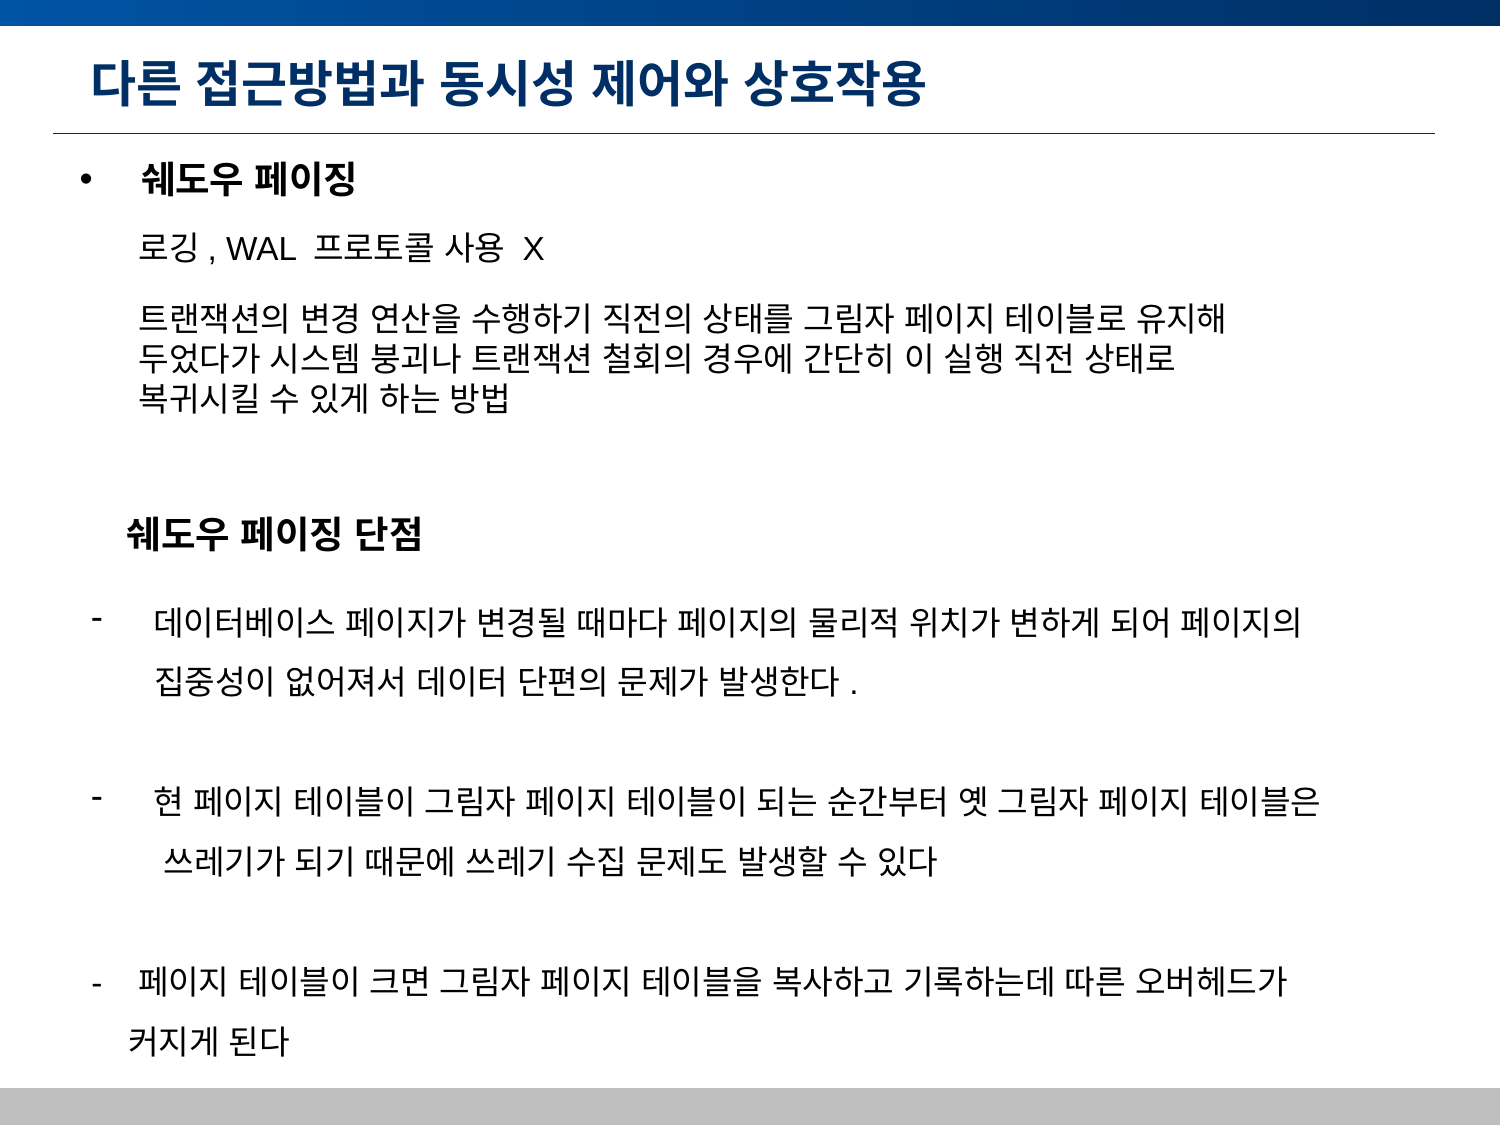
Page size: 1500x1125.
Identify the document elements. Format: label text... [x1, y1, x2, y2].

text_box 데이터베이스 페이지가 변경될 때마다 페이지의 물리적 위치가 변하게 되어 페이지의 집중성이 없어져서 데이터 단편의 문제가 발생한다. 현 페이지 테이블이 그림자 페이지 테이블이 되는 순간부터 옛 그림자 페이지 테이블은 쓰레기가 되기 때문에 쓰레기 수집 문제도 발생할 수 있다 - 페이지 테이블이 크면 그림자 페이지 테이블을 복사하고 기록하는데 따른 오버헤드가 커지게 된다 [76, 574, 1447, 1069]
text_box 로깅, WAL 프로토콜 사용 X [123, 219, 1306, 275]
text_box 트랜잭션의 변경 연산을 수행하기 직전의 상태를 그림자 페이지 테이블로 유지해 두었다가 시스템 붕괴나 트랜잭션 철회의 경우에 간단히 이 실행 직전 상태로 복귀시킬 수 있게 하는 방법 [123, 290, 1306, 426]
text_box 쉐도우 페이징 [64, 148, 774, 209]
title 다른 접근방법과 동시성 제어와 상호작용 [75, 45, 1425, 132]
text_box 쉐도우 페이징 단점 [112, 503, 479, 564]
